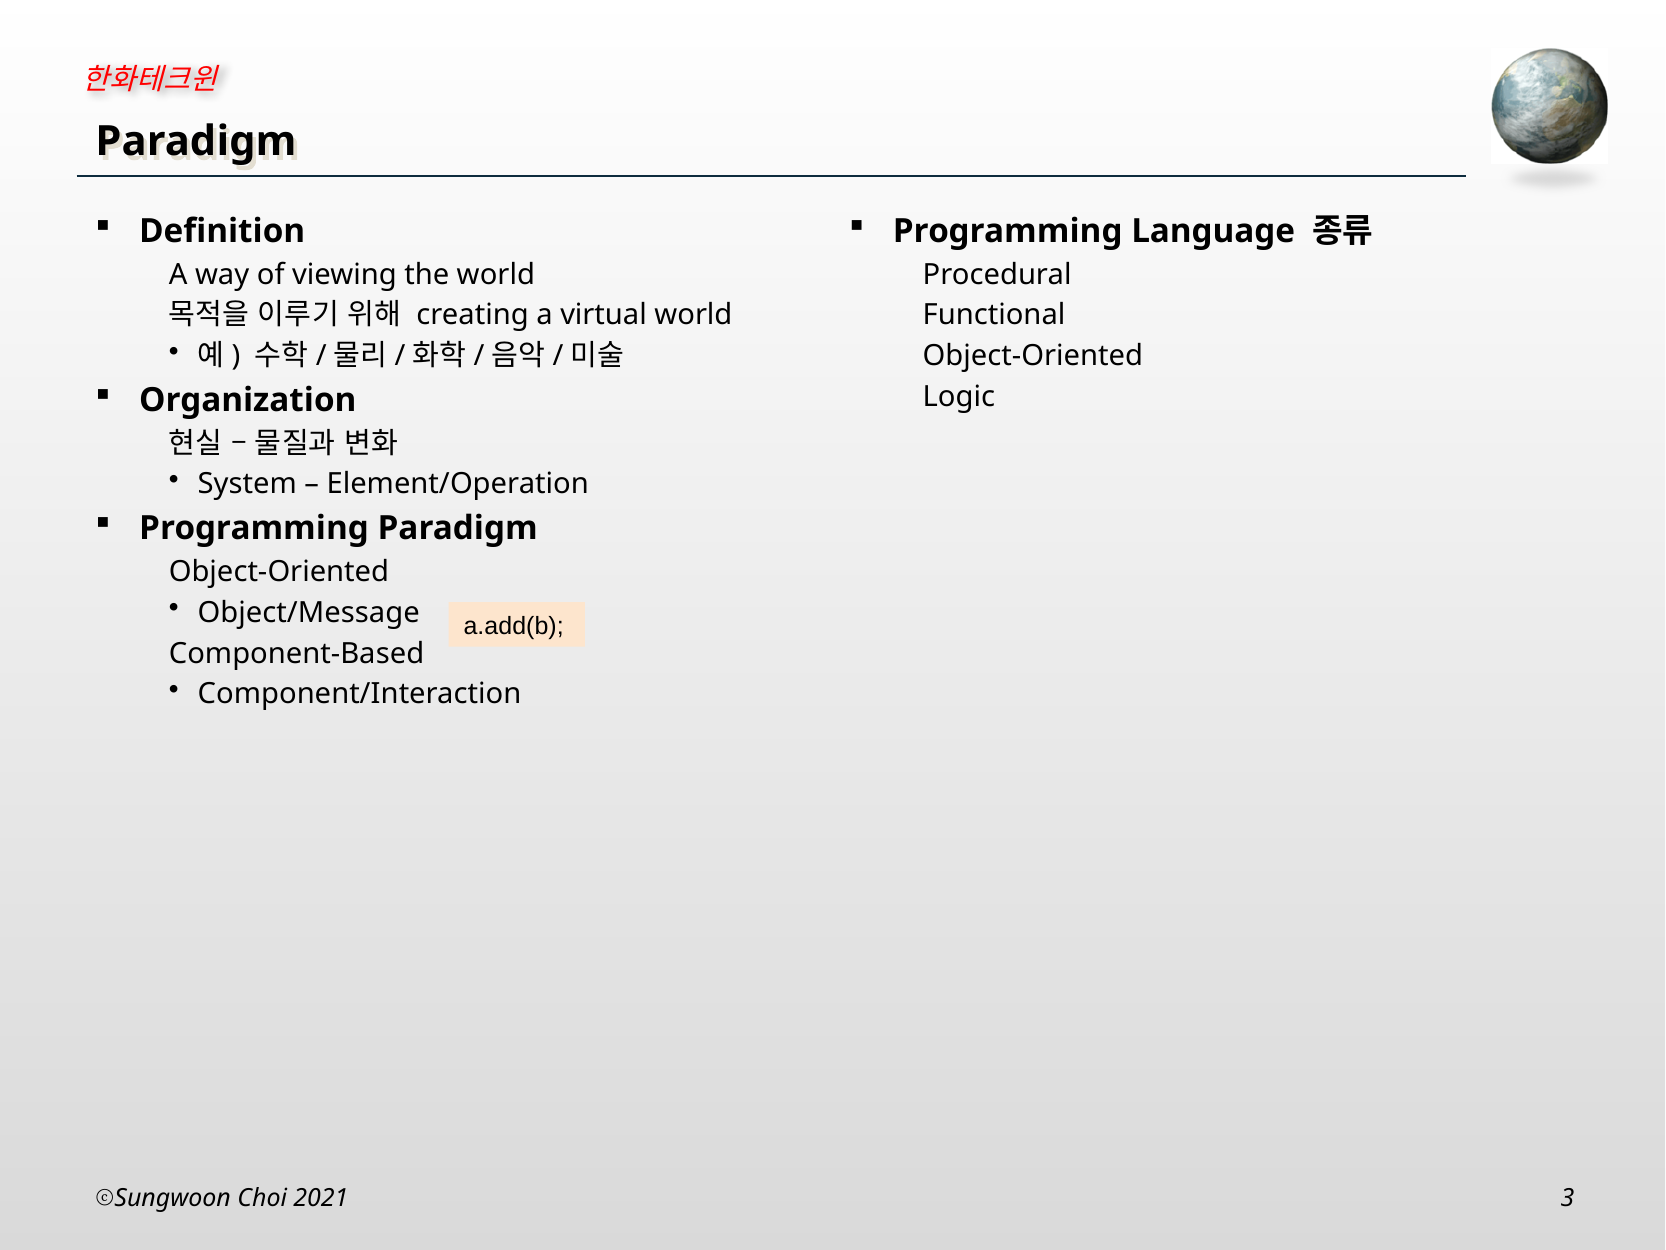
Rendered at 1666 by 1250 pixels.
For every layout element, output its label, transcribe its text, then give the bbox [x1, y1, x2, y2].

title Paradigm [78, 99, 1471, 179]
list Programming Language 종류 Procedural Functional Object-Oriented Logic [832, 200, 1589, 1169]
text_box a.add(b); [448, 602, 585, 647]
footer Sungwoon Choi 2021 [78, 1172, 372, 1223]
slide_number 3 [1491, 1172, 1592, 1211]
list Definition A way of viewing the world 목적을 이루기 위해 creating a virtual world 예) 수학/물리/화학/음악/미술 Organization 현실 – 물질과 변화 System – Element/Operation Programming Paradigm Object-Oriented Object/Message Component-Based Component/Interaction [78, 200, 819, 1169]
picture [1491, 48, 1608, 164]
